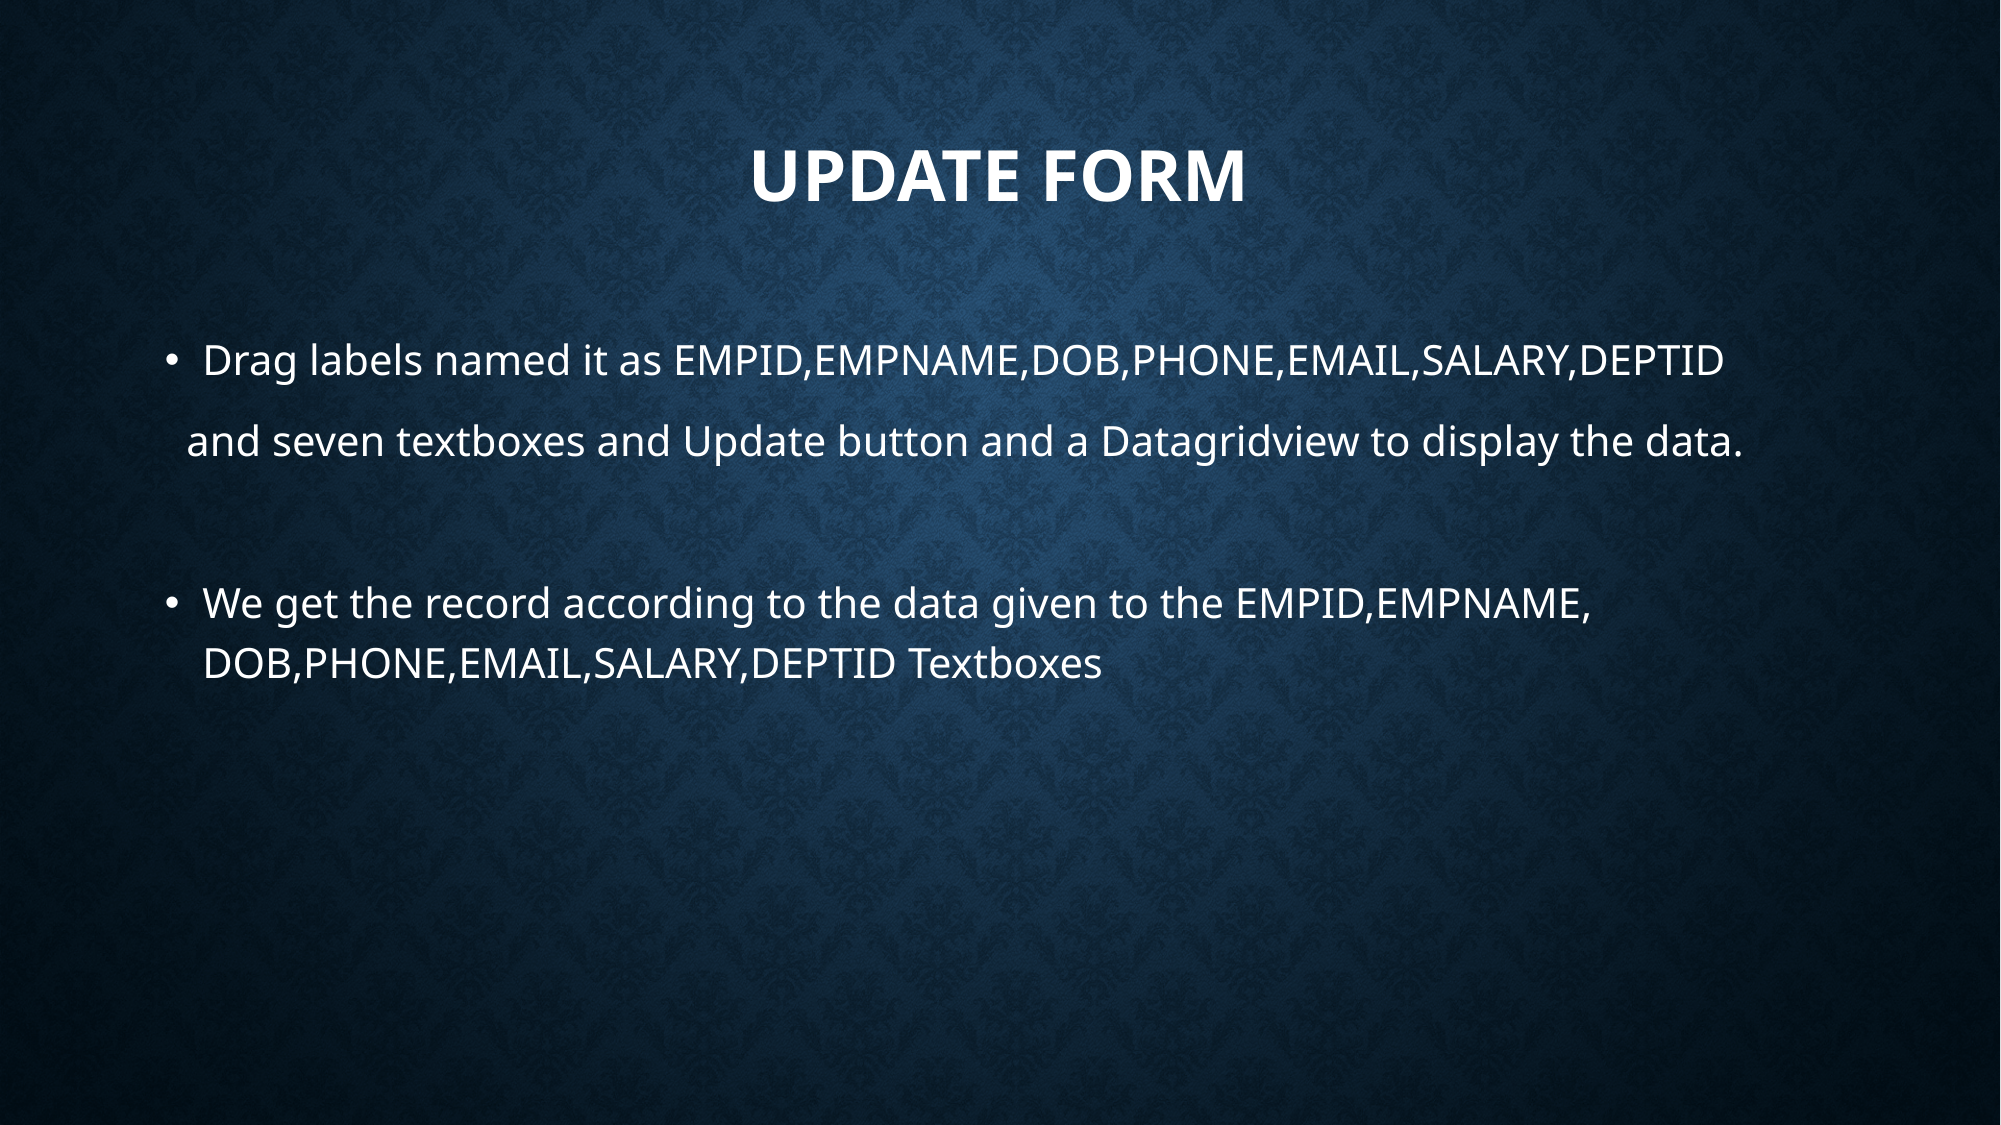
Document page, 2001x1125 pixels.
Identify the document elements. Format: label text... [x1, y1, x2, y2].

title Update form [149, 106, 1849, 252]
list Drag labels named it as EMPID,EMPNAME,DOB,PHONE,EMAIL,SALARY,DEPTID and seven textboxes and Update button and a Datagridview to display the data. We get the record according to the data given to the EMPID,EMPNAME, DOB,PHONE,EMAIL,SALARY,DEPTID Textboxes [149, 316, 1849, 967]
